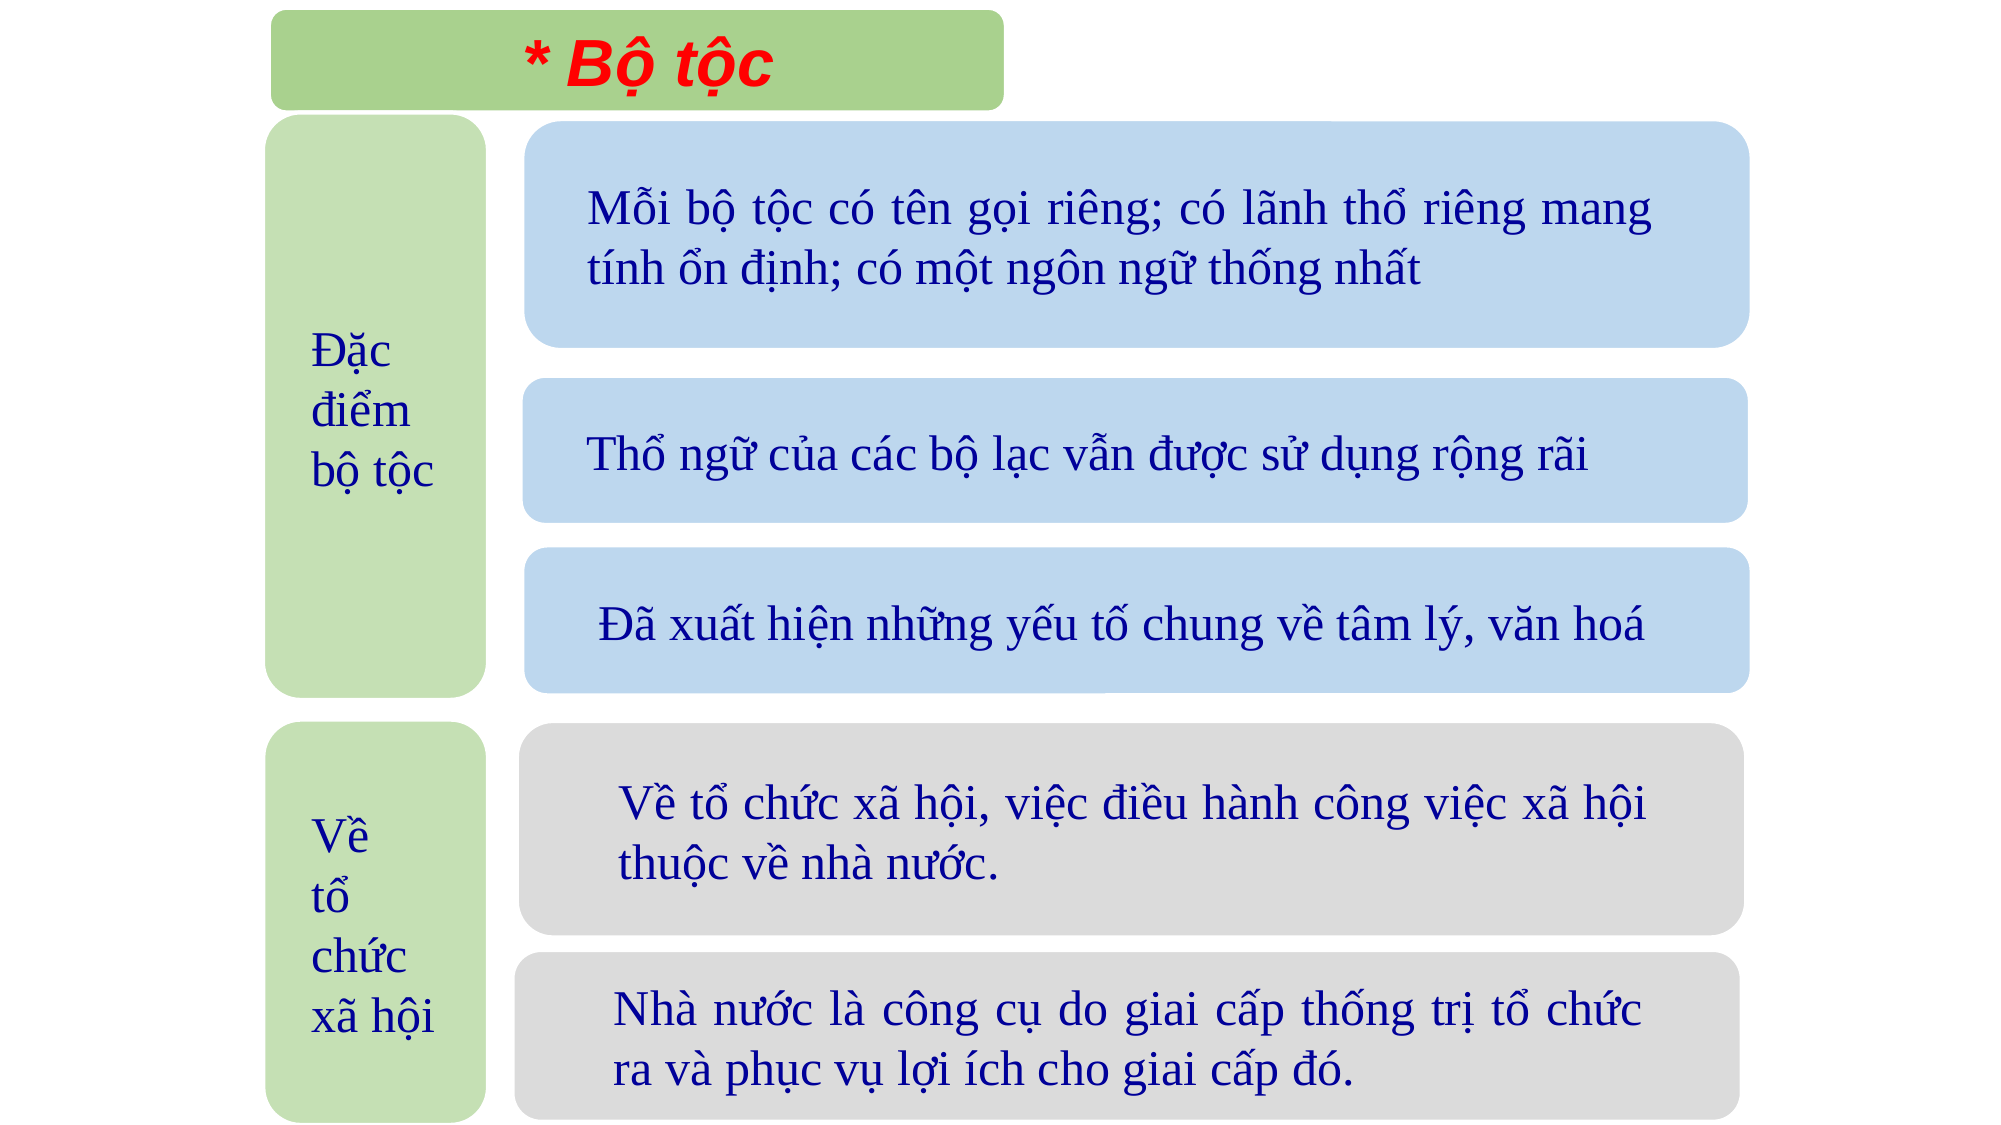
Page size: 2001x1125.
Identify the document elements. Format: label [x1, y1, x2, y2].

text_box [512, 949, 1743, 1123]
text_box [516, 720, 1747, 938]
text_box [522, 118, 1752, 351]
text_box [268, 7, 1007, 113]
text_box [263, 719, 489, 1125]
text_box [262, 112, 489, 701]
text_box [522, 545, 1752, 696]
text_box [520, 375, 1751, 526]
